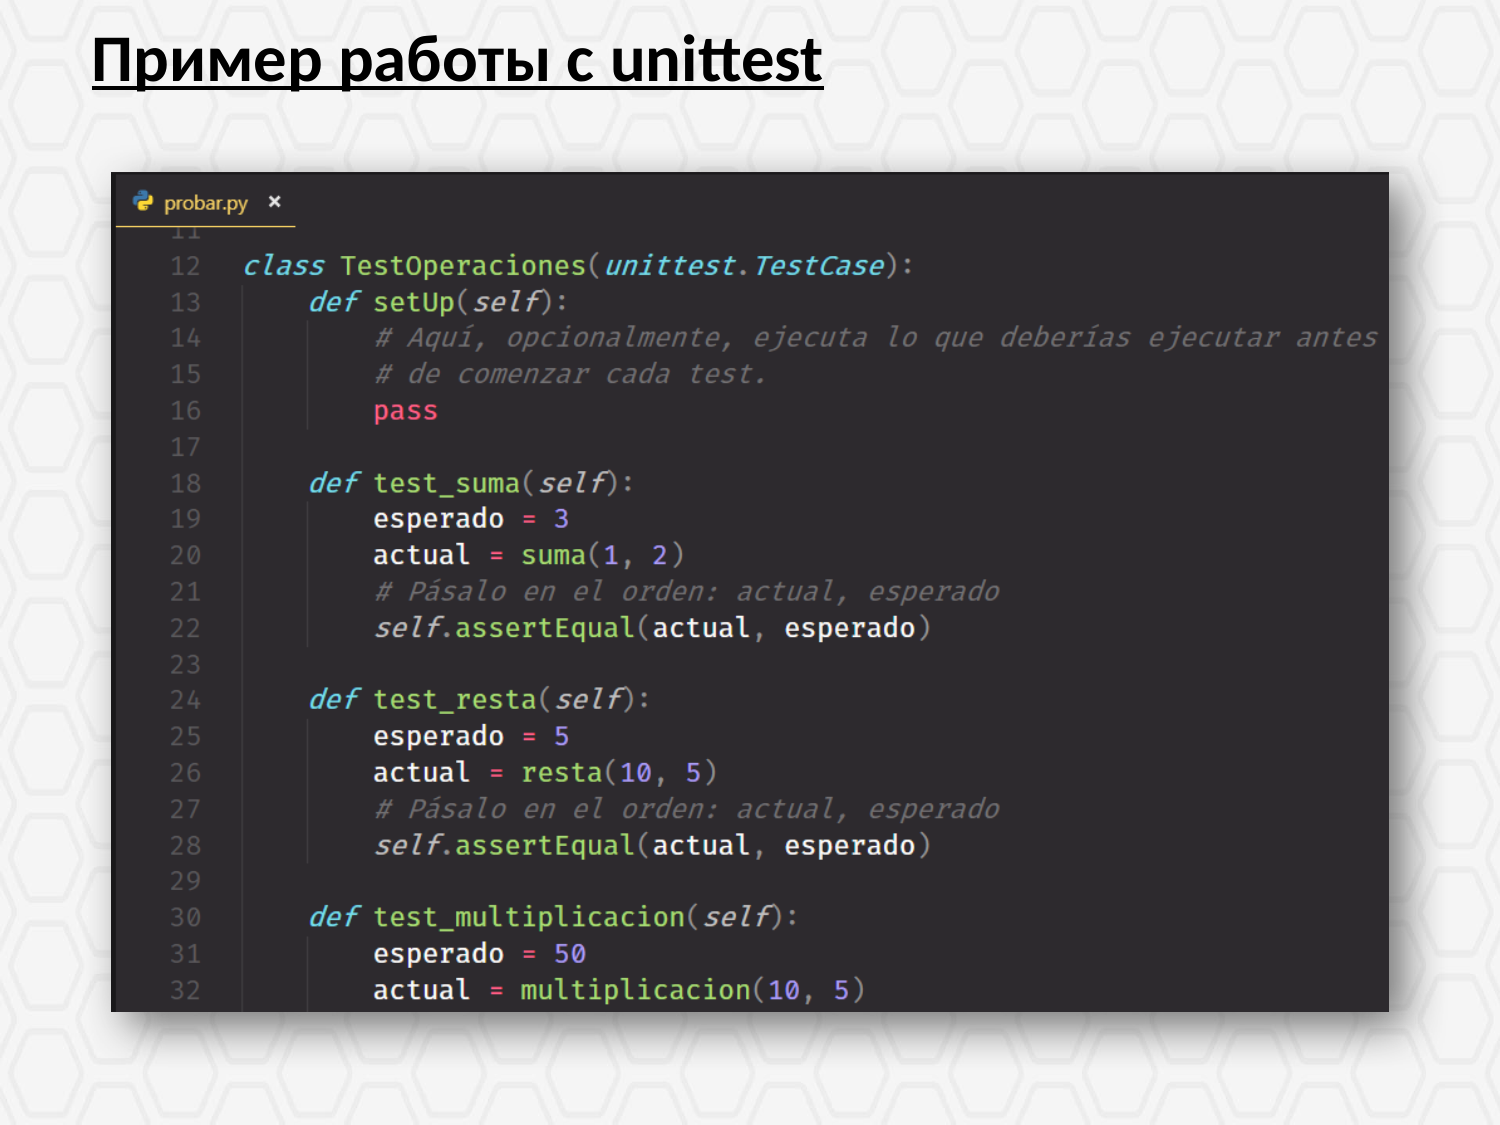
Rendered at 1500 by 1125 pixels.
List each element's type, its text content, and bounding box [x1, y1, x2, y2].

list Пример работы с unittest [76, 7, 1412, 1000]
picture [0, 0, 1500, 1125]
